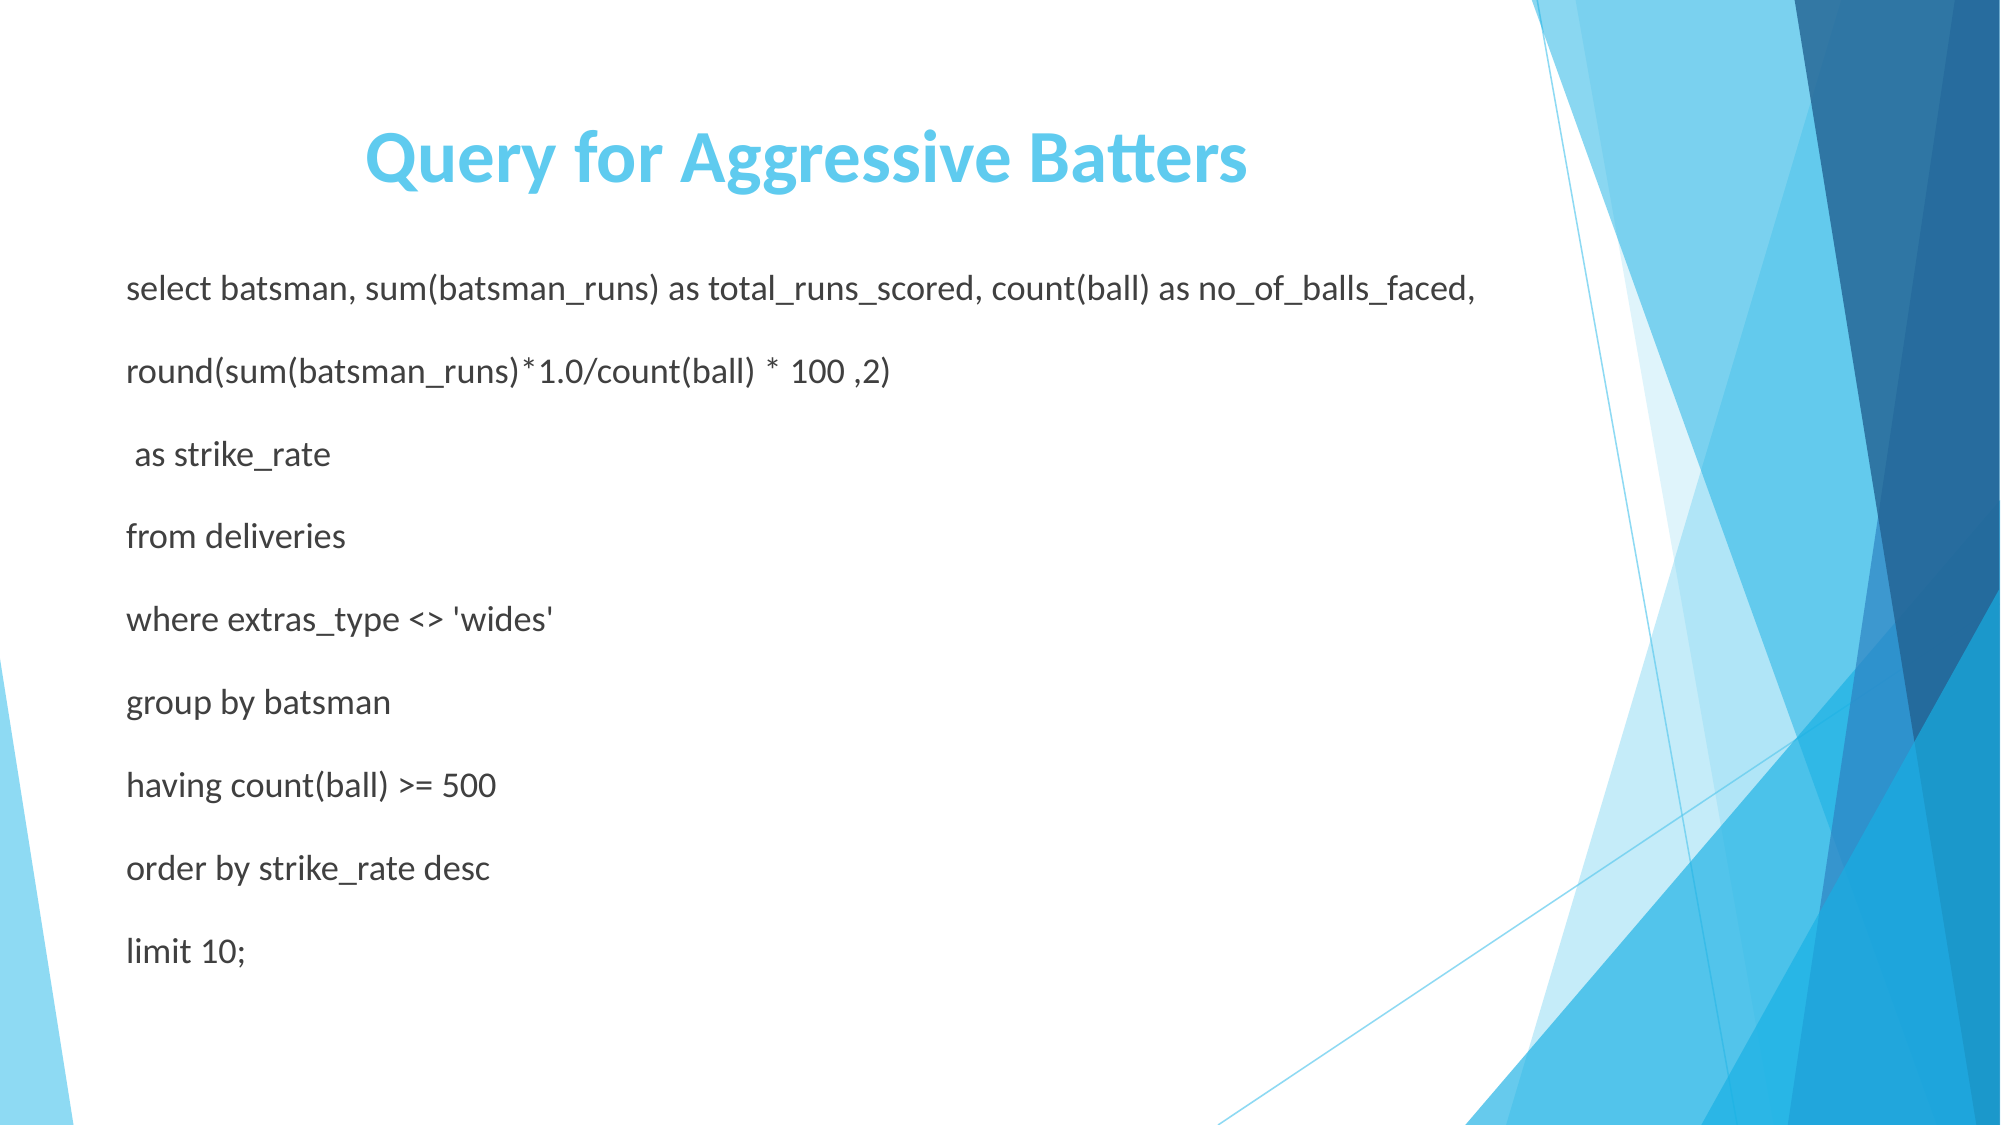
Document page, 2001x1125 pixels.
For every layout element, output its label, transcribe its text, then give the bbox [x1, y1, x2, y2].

list select batsman, sum(batsman_runs) as total_runs_scored, count(ball) as no_of_balls_faced, round(sum(batsman_runs)*1.0/count(ball) * 100 ,2) as strike_rate from deliveries where extras_type <> 'wides' group by batsman having count(ball) >= 500 order by strike_rate desc limit 10; [111, 253, 1522, 991]
title Query for Aggressive Batters [111, 99, 1522, 213]
